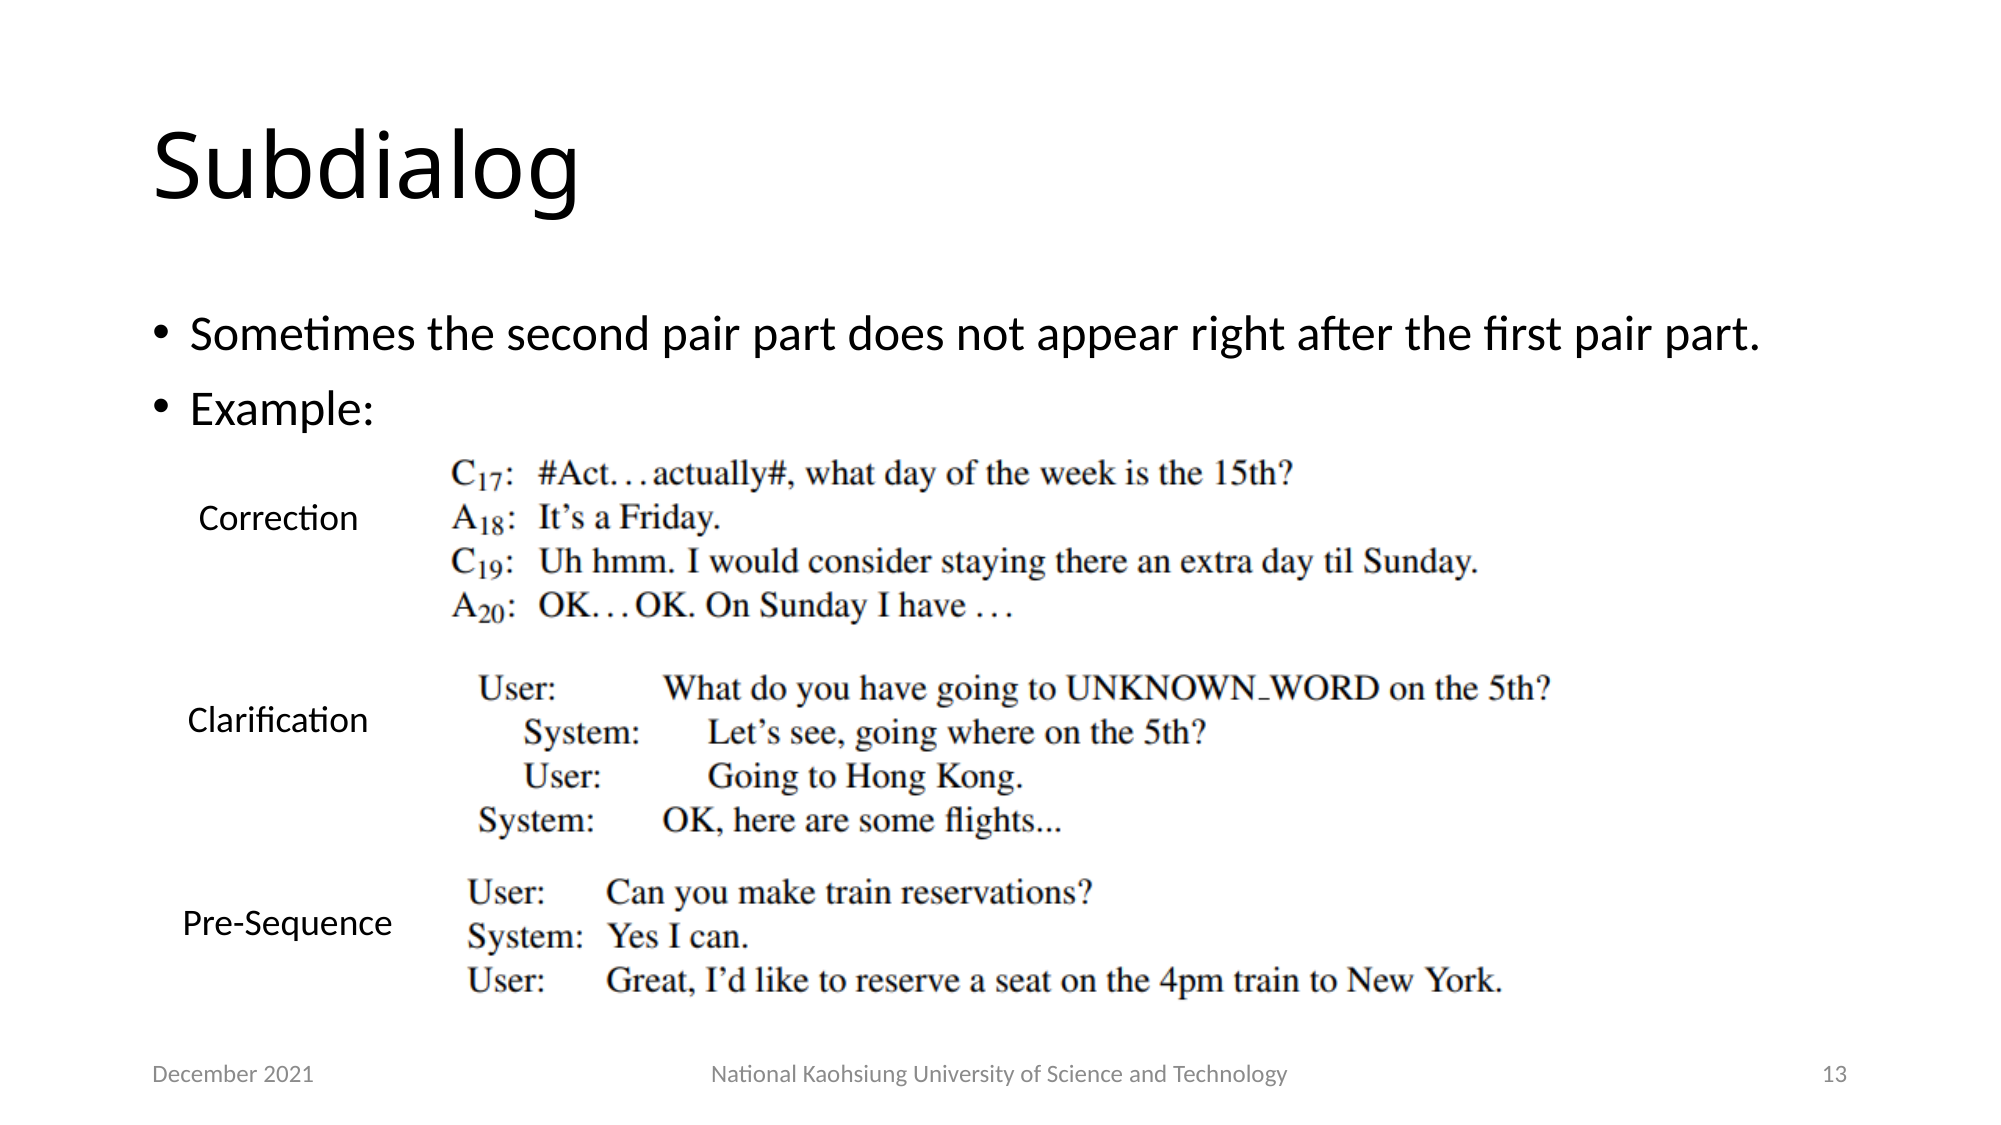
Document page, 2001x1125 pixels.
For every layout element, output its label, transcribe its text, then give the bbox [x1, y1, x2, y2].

text_box Correction [149, 479, 409, 553]
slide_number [137, 1042, 588, 1103]
slide_number 13 [1412, 1042, 1863, 1103]
list Sometimes the second pair part does not appear right after the first pair part. Example: [137, 299, 1863, 1014]
text_box Clarification [149, 681, 408, 755]
picture [449, 656, 1697, 860]
title Subdialog [137, 59, 1863, 278]
text_box Pre-Sequence [158, 883, 418, 957]
footer National Kaohsiung University of Science and Technology [662, 1042, 1338, 1103]
picture [449, 863, 1543, 1025]
picture [449, 447, 1551, 631]
